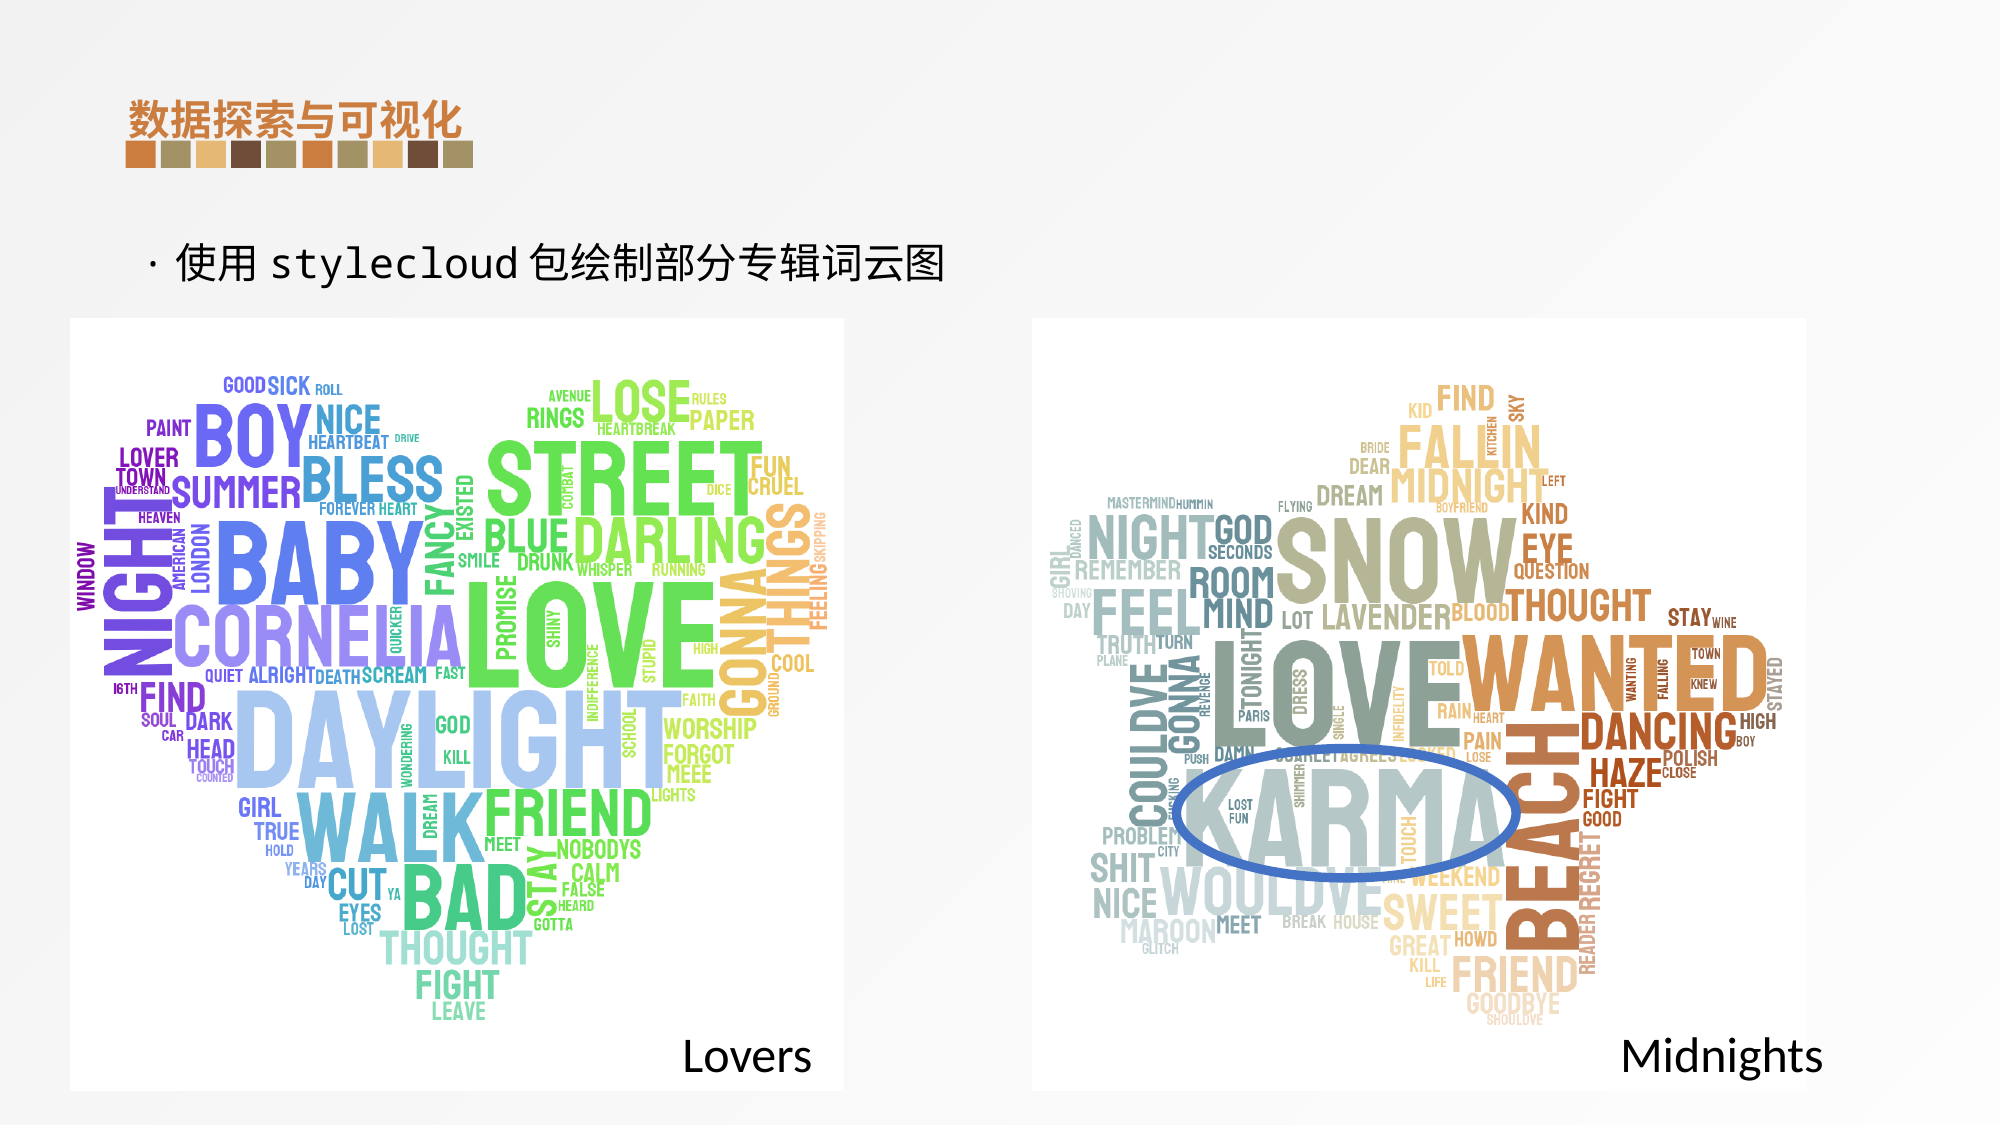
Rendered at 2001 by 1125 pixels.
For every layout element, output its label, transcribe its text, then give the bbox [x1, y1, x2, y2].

text_box ·使用stylecloud包绘制部分专辑词云图 [125, 204, 1750, 376]
picture [1032, 318, 1806, 1091]
picture [70, 318, 844, 1091]
text_box 数据探索与可视化 [114, 61, 478, 152]
text_box Midnights [1806, 1015, 1839, 1090]
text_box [125, 140, 474, 168]
